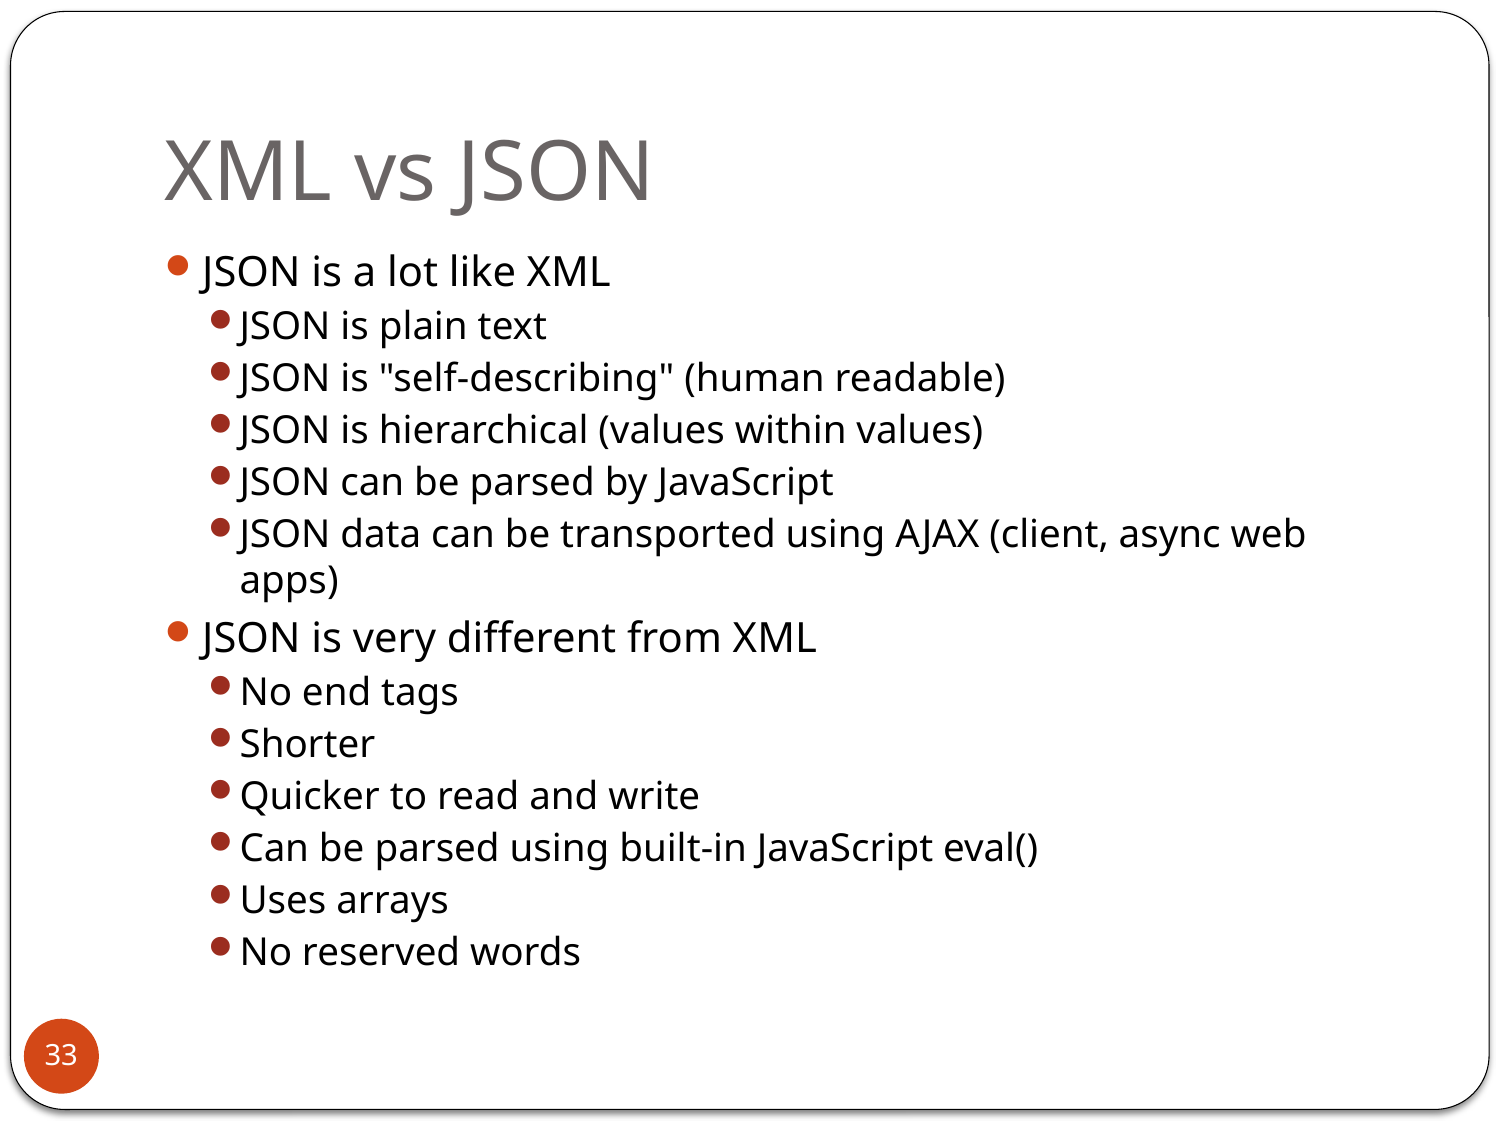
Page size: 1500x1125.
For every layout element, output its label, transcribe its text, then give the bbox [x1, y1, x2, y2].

slide_number 33 [23, 1018, 99, 1094]
list JSON is a lot like XML JSON is plain text JSON is "self-describing" (human readable) JSON is hierarchical (values within values) JSON can be parsed by JavaScript JSON data can be transported using AJAX (client, async web apps) JSON is very different from XML No end tags Shorter Quicker to read and write Can be parsed using built-in JavaScript eval() Uses arrays No reserved words [150, 237, 1425, 988]
title XML vs JSON [150, 45, 1425, 233]
